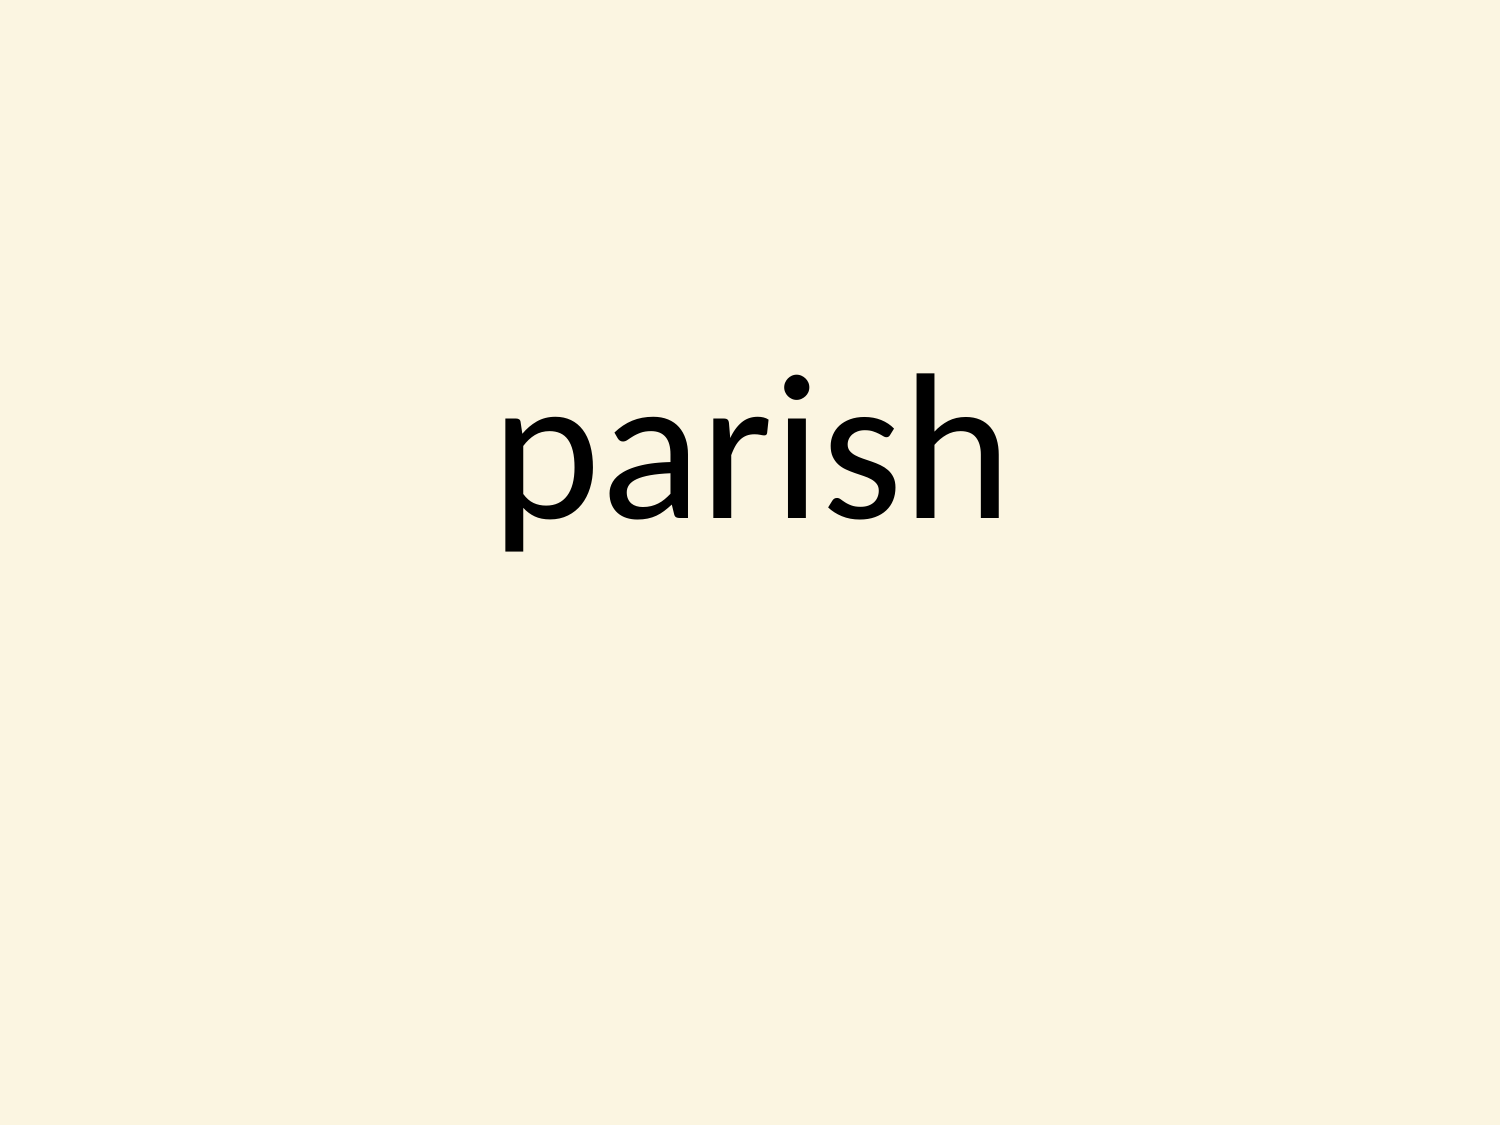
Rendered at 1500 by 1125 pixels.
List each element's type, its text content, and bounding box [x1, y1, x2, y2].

list parish [76, 302, 1428, 669]
